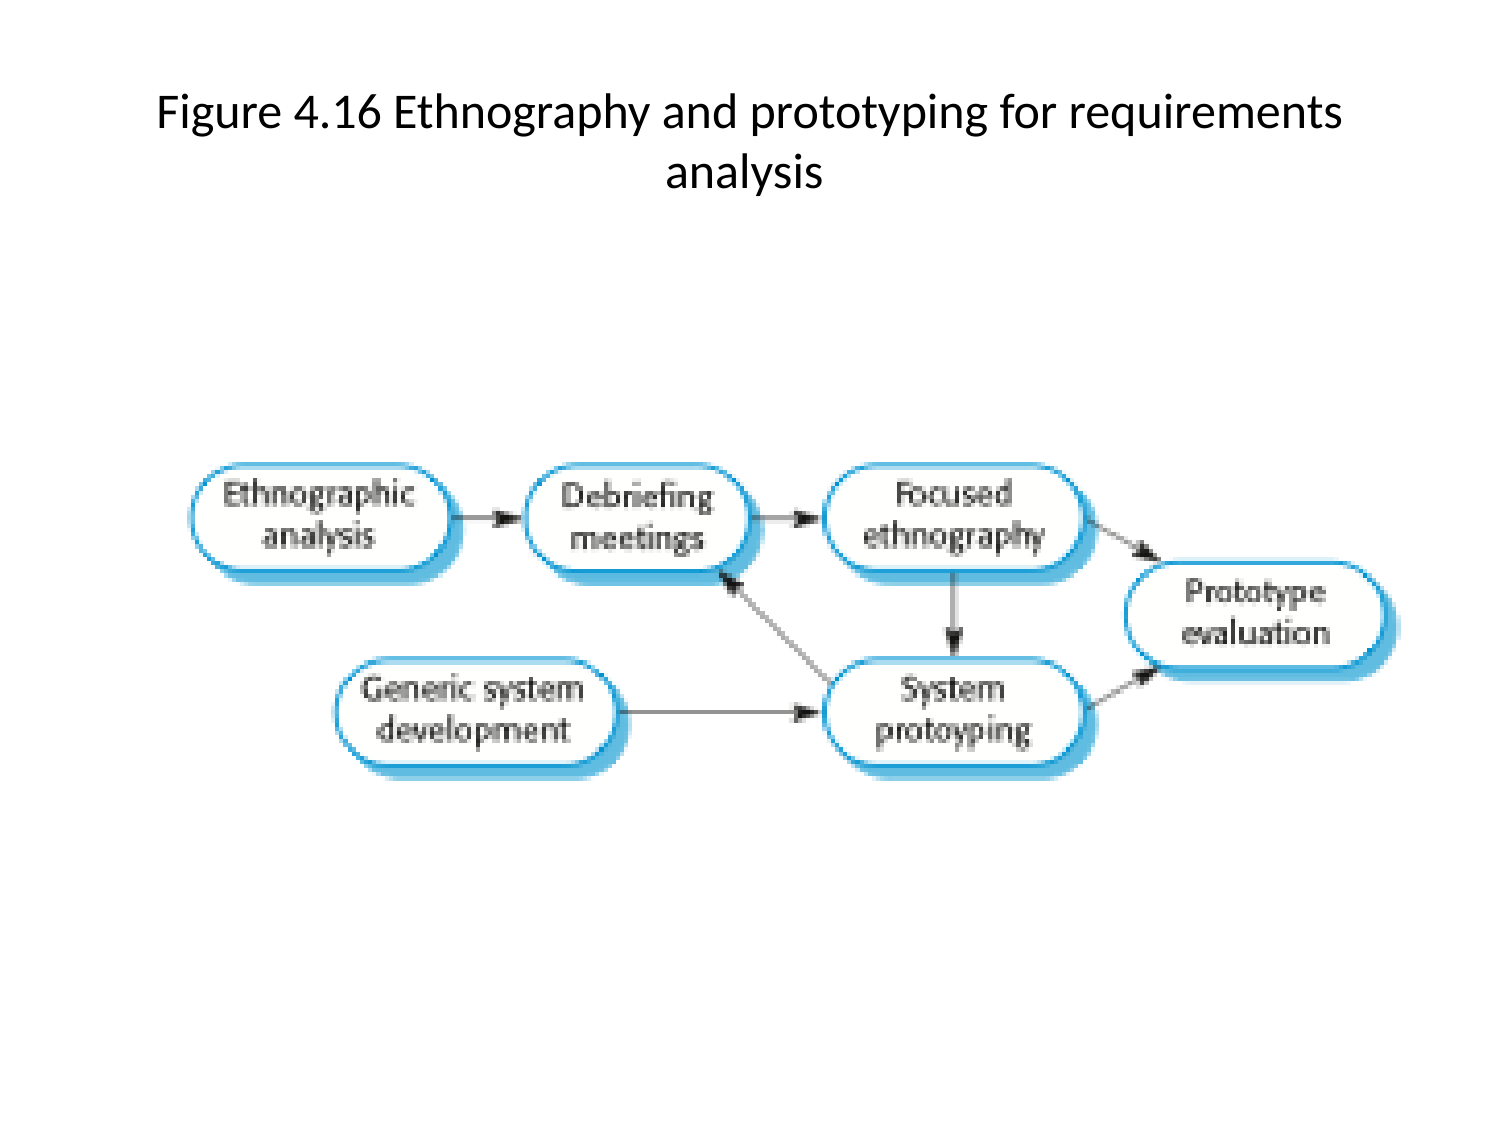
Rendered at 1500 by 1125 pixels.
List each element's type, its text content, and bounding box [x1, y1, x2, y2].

title Figure 4.16 Ethnography and prototyping for requirements analysis [74, 44, 1426, 233]
picture [187, 462, 1401, 781]
